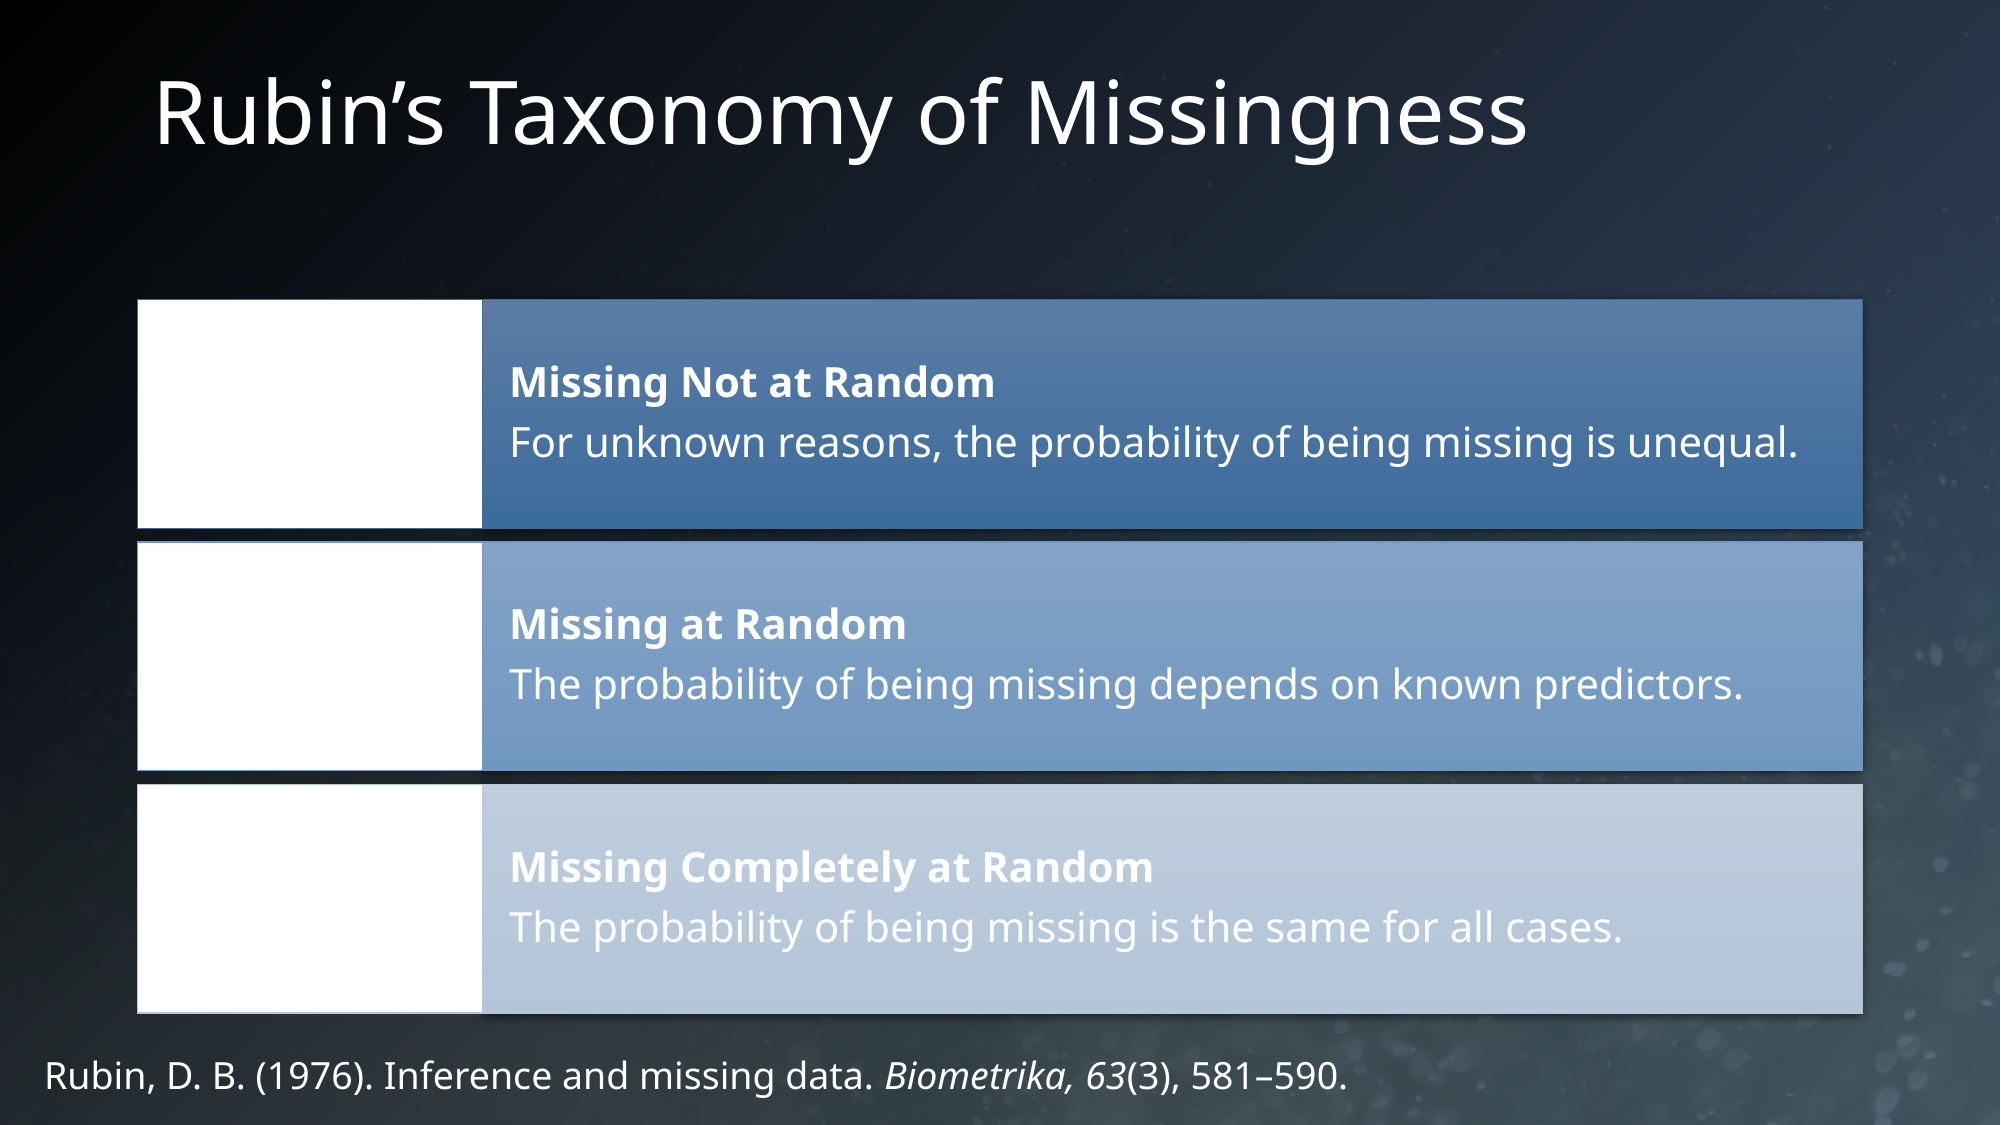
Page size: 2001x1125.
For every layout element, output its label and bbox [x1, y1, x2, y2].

picture [0, 0, 2000, 1125]
text_box [137, 299, 1863, 1014]
